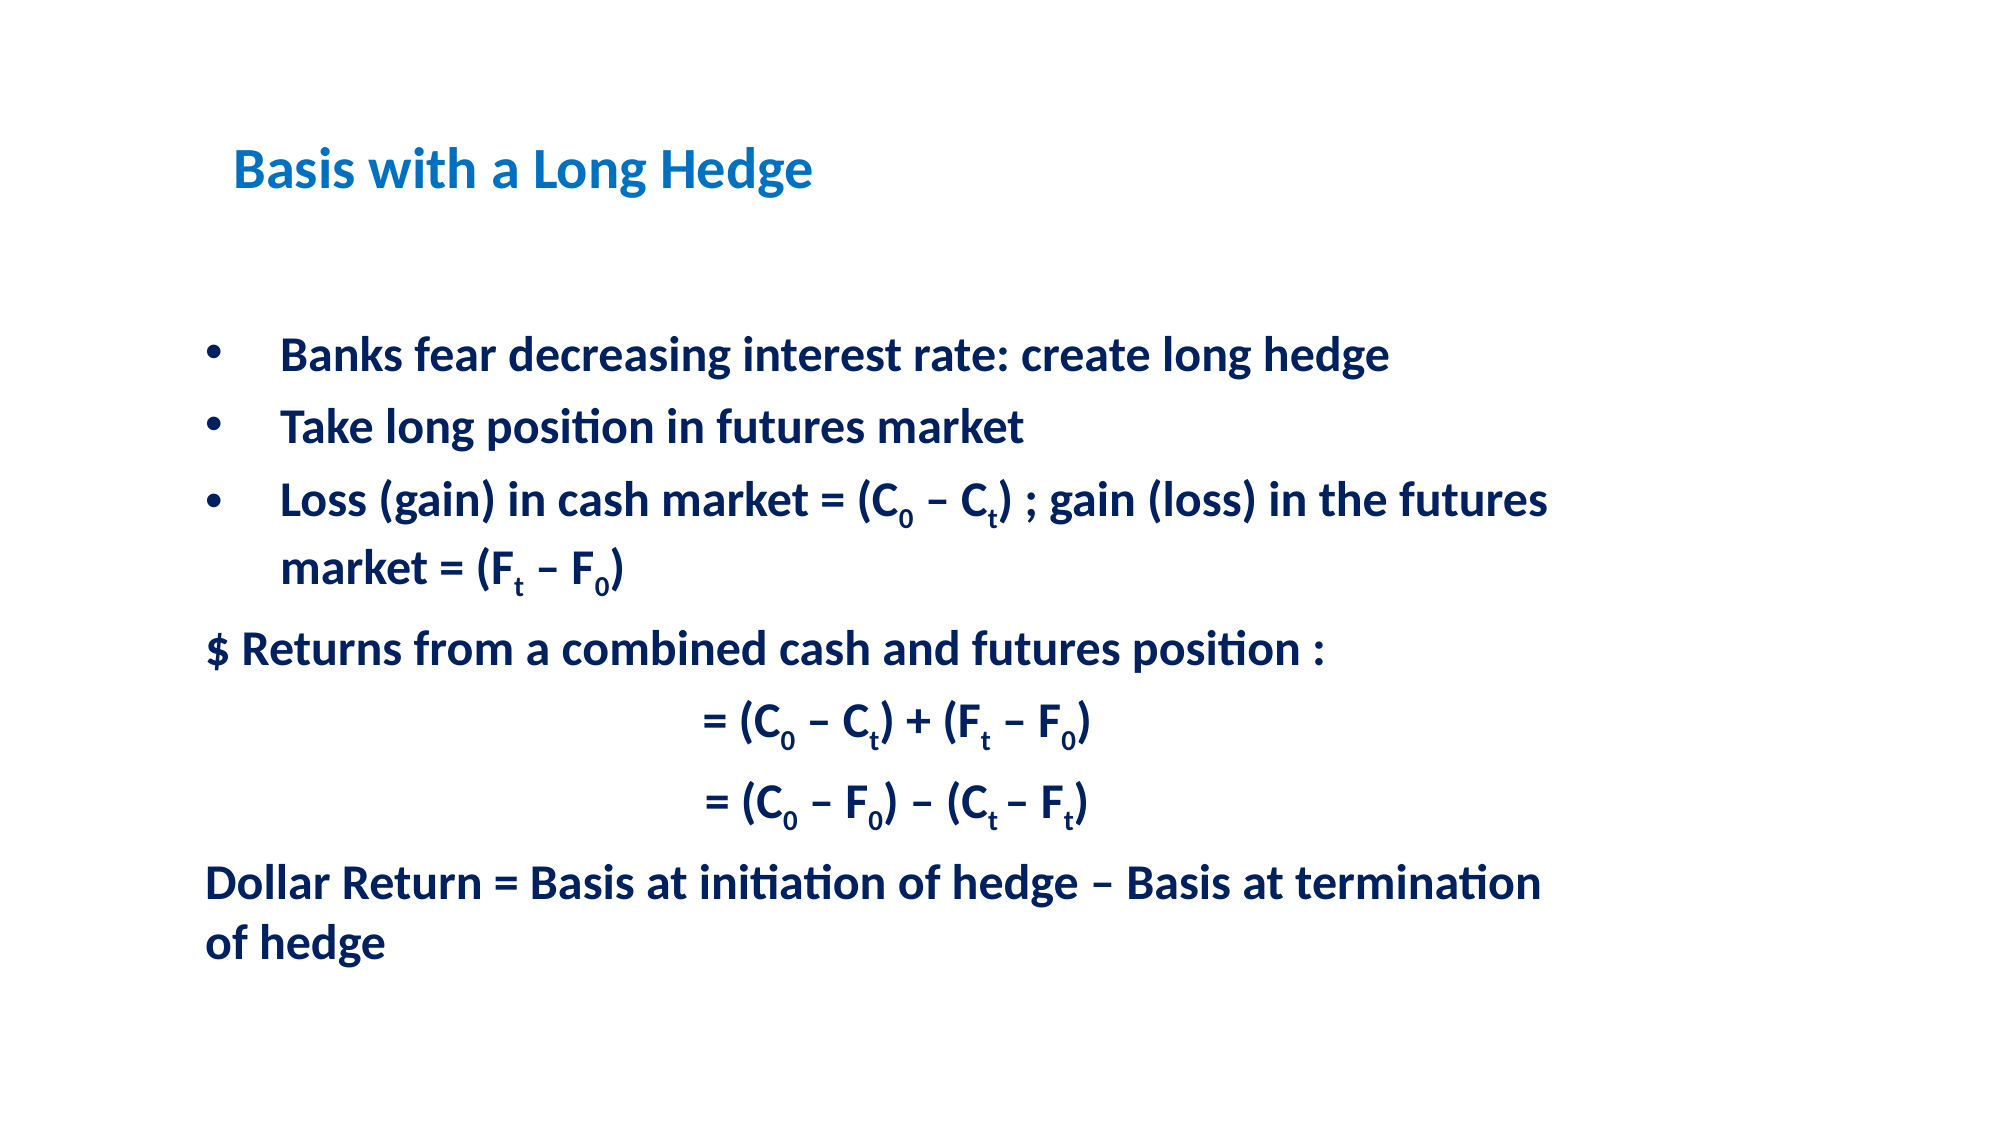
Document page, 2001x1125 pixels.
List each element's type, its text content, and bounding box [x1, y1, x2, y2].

list Banks fear decreasing interest rate: create long hedge Take long position in futures market Loss (gain) in cash market = (C0 – Ct) ; gain (loss) in the futures market = (Ft – F0) $ Returns from a combined cash and futures position : = (C0 – Ct) + (Ft – F0) = (C0 – F0) – (Ct – Ft) Dollar Return = Basis at initiation of hedge – Basis at termination of hedge [116, 313, 1604, 991]
title Basis with a Long Hedge [218, 105, 1944, 235]
